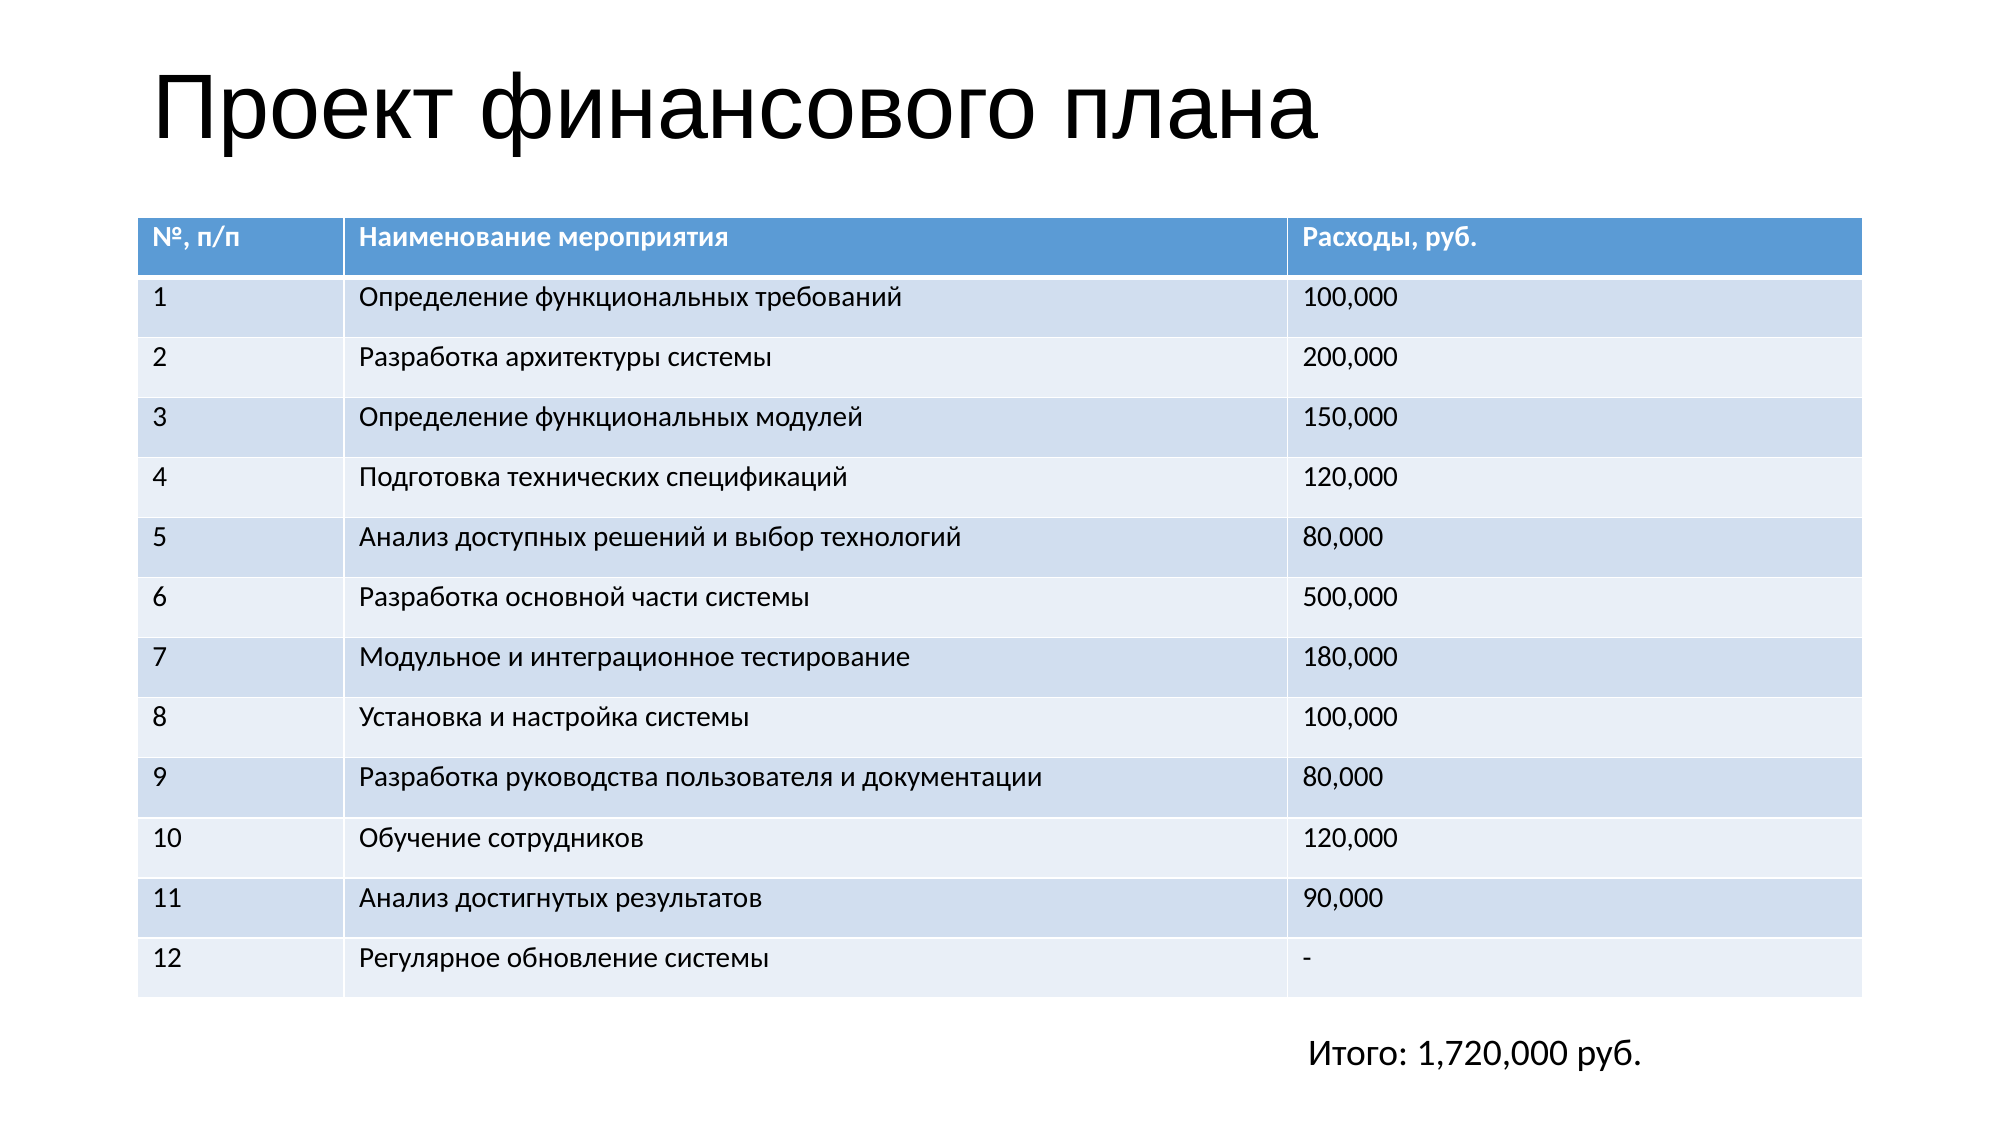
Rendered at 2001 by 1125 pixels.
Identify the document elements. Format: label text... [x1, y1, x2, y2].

table_cell 120,000 [1288, 458, 1862, 517]
table_cell Обучение сотрудников [345, 819, 1287, 877]
table_cell 80,000 [1288, 758, 1862, 817]
table_cell 10 [138, 819, 343, 877]
table_cell 8 [138, 698, 343, 757]
table_cell 180,000 [1288, 638, 1862, 697]
table_cell 150,000 [1288, 398, 1862, 457]
table_cell 120,000 [1288, 819, 1862, 877]
table_cell 3 [138, 398, 343, 457]
table_cell 6 [138, 578, 343, 637]
table_cell Разработка основной части системы [345, 578, 1287, 637]
table_cell 1 [138, 280, 343, 337]
table_cell Разработка архитектуры системы [345, 338, 1287, 397]
table_cell 80,000 [1288, 518, 1862, 577]
table_header №, п/п [138, 218, 343, 275]
table_cell 11 [138, 879, 343, 937]
table_cell 90,000 [1288, 879, 1862, 937]
table_cell 500,000 [1288, 578, 1862, 637]
table_cell Анализ достигнутых результатов [345, 879, 1287, 937]
table_cell Установка и настройка системы [345, 698, 1287, 757]
table_cell 200,000 [1288, 338, 1862, 397]
table_cell - [1288, 939, 1862, 997]
table_cell Определение функциональных модулей [345, 398, 1287, 457]
table_cell 12 [138, 939, 343, 997]
table_cell 9 [138, 758, 343, 817]
table_header Расходы, руб. [1288, 218, 1862, 275]
table_cell 100,000 [1288, 698, 1862, 757]
table_cell Модульное и интеграционное тестирование [345, 638, 1287, 697]
table_cell Подготовка технических спецификаций [345, 458, 1287, 517]
table_header Наименование мероприятия [345, 218, 1287, 275]
table_cell Регулярное обновление системы [345, 939, 1287, 997]
table_cell 100,000 [1288, 280, 1862, 337]
table_cell Разработка руководства пользователя и документации [345, 758, 1287, 817]
table_cell 2 [138, 338, 343, 397]
text_box Итого: 1,720,000 руб. [1293, 1020, 1658, 1081]
table_cell 7 [138, 638, 343, 697]
table_cell 5 [138, 518, 343, 577]
table_cell Анализ доступных решений и выбор технологий [345, 518, 1287, 577]
table_cell Определение функциональных требований [345, 280, 1287, 337]
title Проект финансового плана [137, 0, 1863, 217]
table_cell 4 [138, 458, 343, 517]
